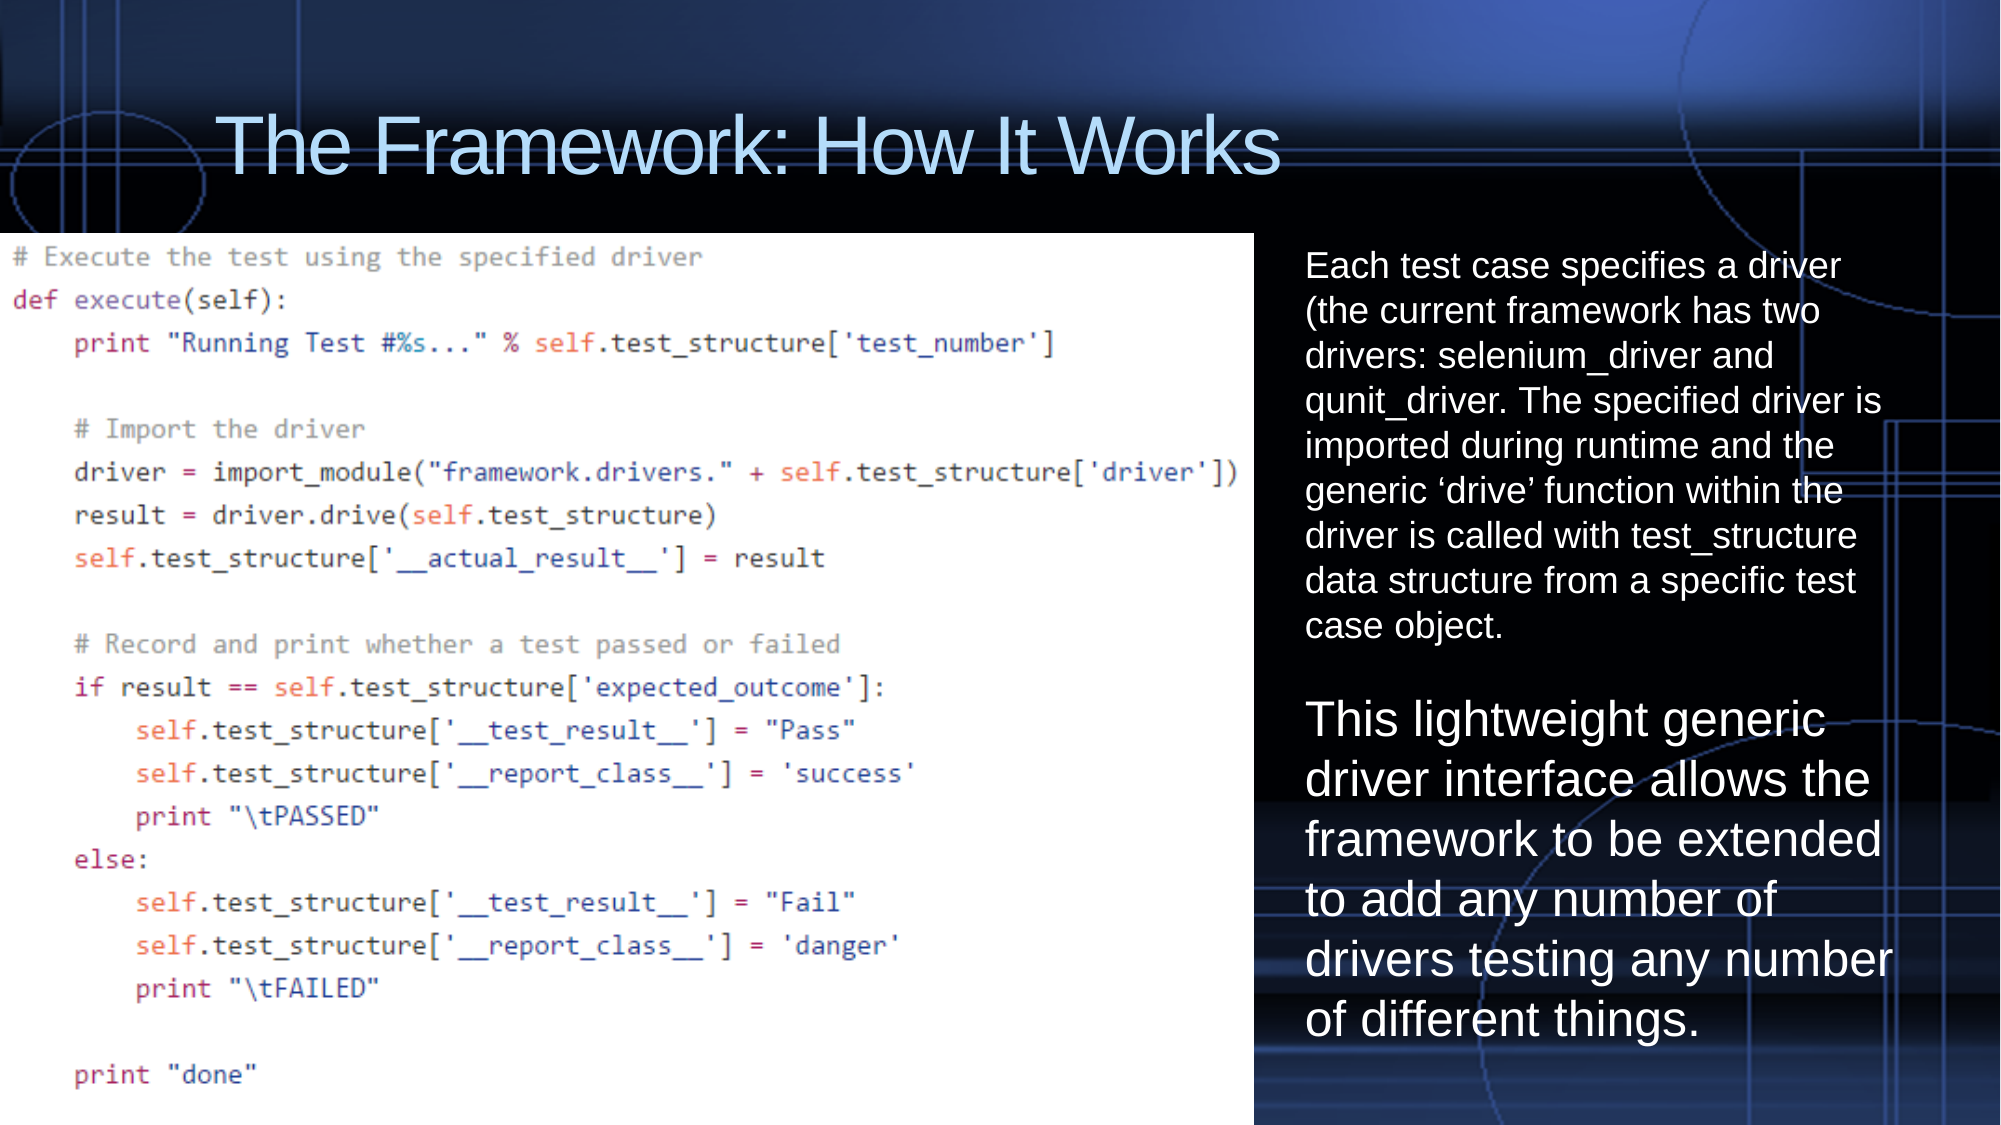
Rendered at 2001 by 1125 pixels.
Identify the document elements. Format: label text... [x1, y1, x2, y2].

text_box Each test case specifies a driver (the current framework has two drivers: selenium_driver and qunit_driver. The specified driver is imported during runtime and the generic ‘drive’ function within the driver is called with test_structure data structure from a specific test case object. [1289, 233, 1918, 654]
text_box This lightweight generic driver interface allows the framework to be extended to add any number of drivers testing any number of different things. [1289, 679, 1918, 1055]
picture [0, 0, 2001, 1125]
title The Framework: How It Works [200, 83, 1900, 234]
